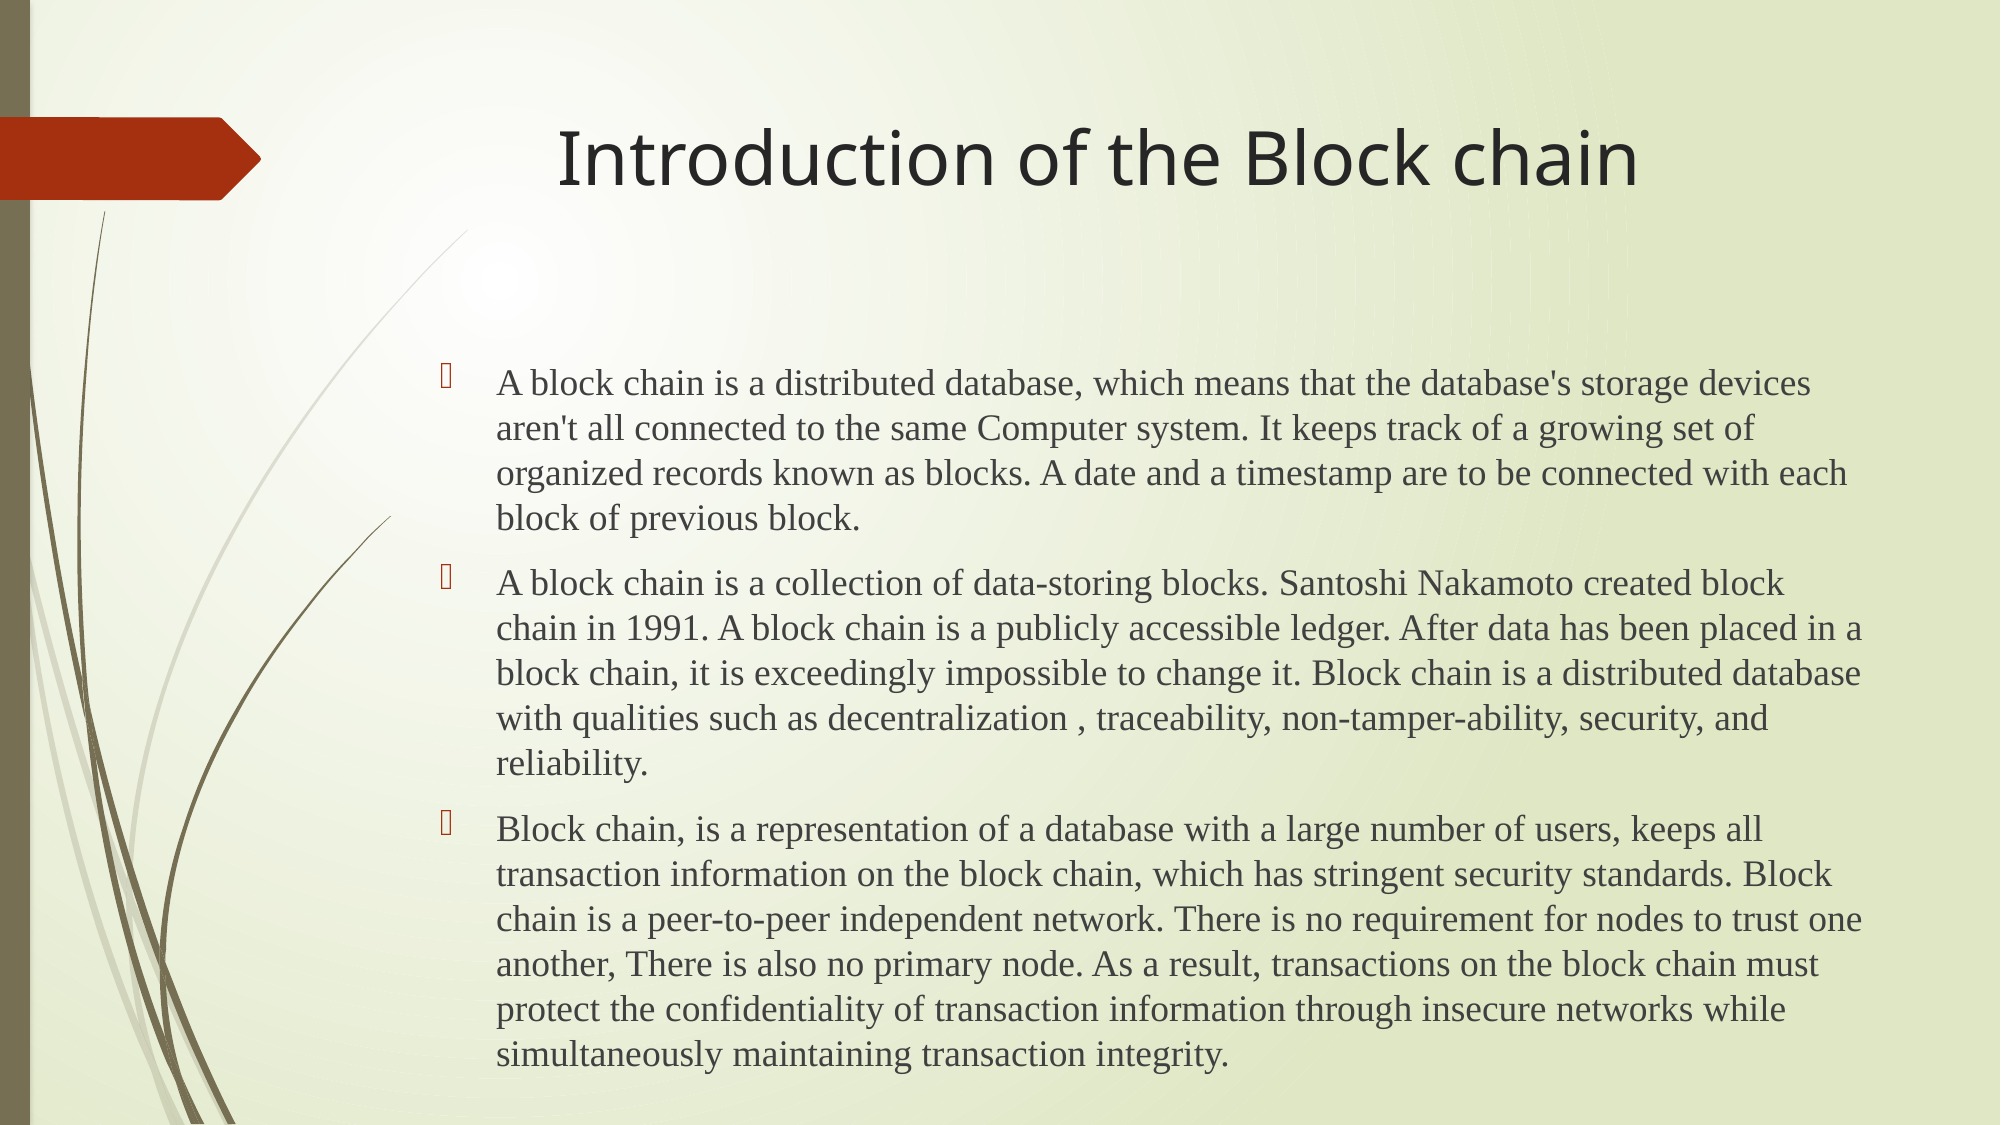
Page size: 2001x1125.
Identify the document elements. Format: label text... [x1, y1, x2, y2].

title Introduction of the Block chain [425, 102, 1888, 313]
list A block chain is a distributed database, which means that the database's storage devices aren't all connected to the same Computer system. It keeps track of a growing set of organized records known as blocks. A date and a timestamp are to be connected with each block of previous block. A block chain is a collection of data-storing blocks. Santoshi Nakamoto created block chain in 1991. A block chain is a publicly accessible ledger. After data has been placed in a block chain, it is exceedingly impossible to change it. Block chain is a distributed database with qualities such as decentralization , traceability, non-tamper-ability, security, and reliability. Block chain, is a representation of a database with a large number of users, keeps all transaction information on the block chain, which has stringent security standards. Block chain is a peer-to-peer independent network. There is no requirement for nodes to trust one another, There is also no primary node. As a result, transactions on the block chain must protect the confidentiality of transaction information through insecure networks while simultaneously maintaining transaction integrity. [424, 350, 1888, 1084]
